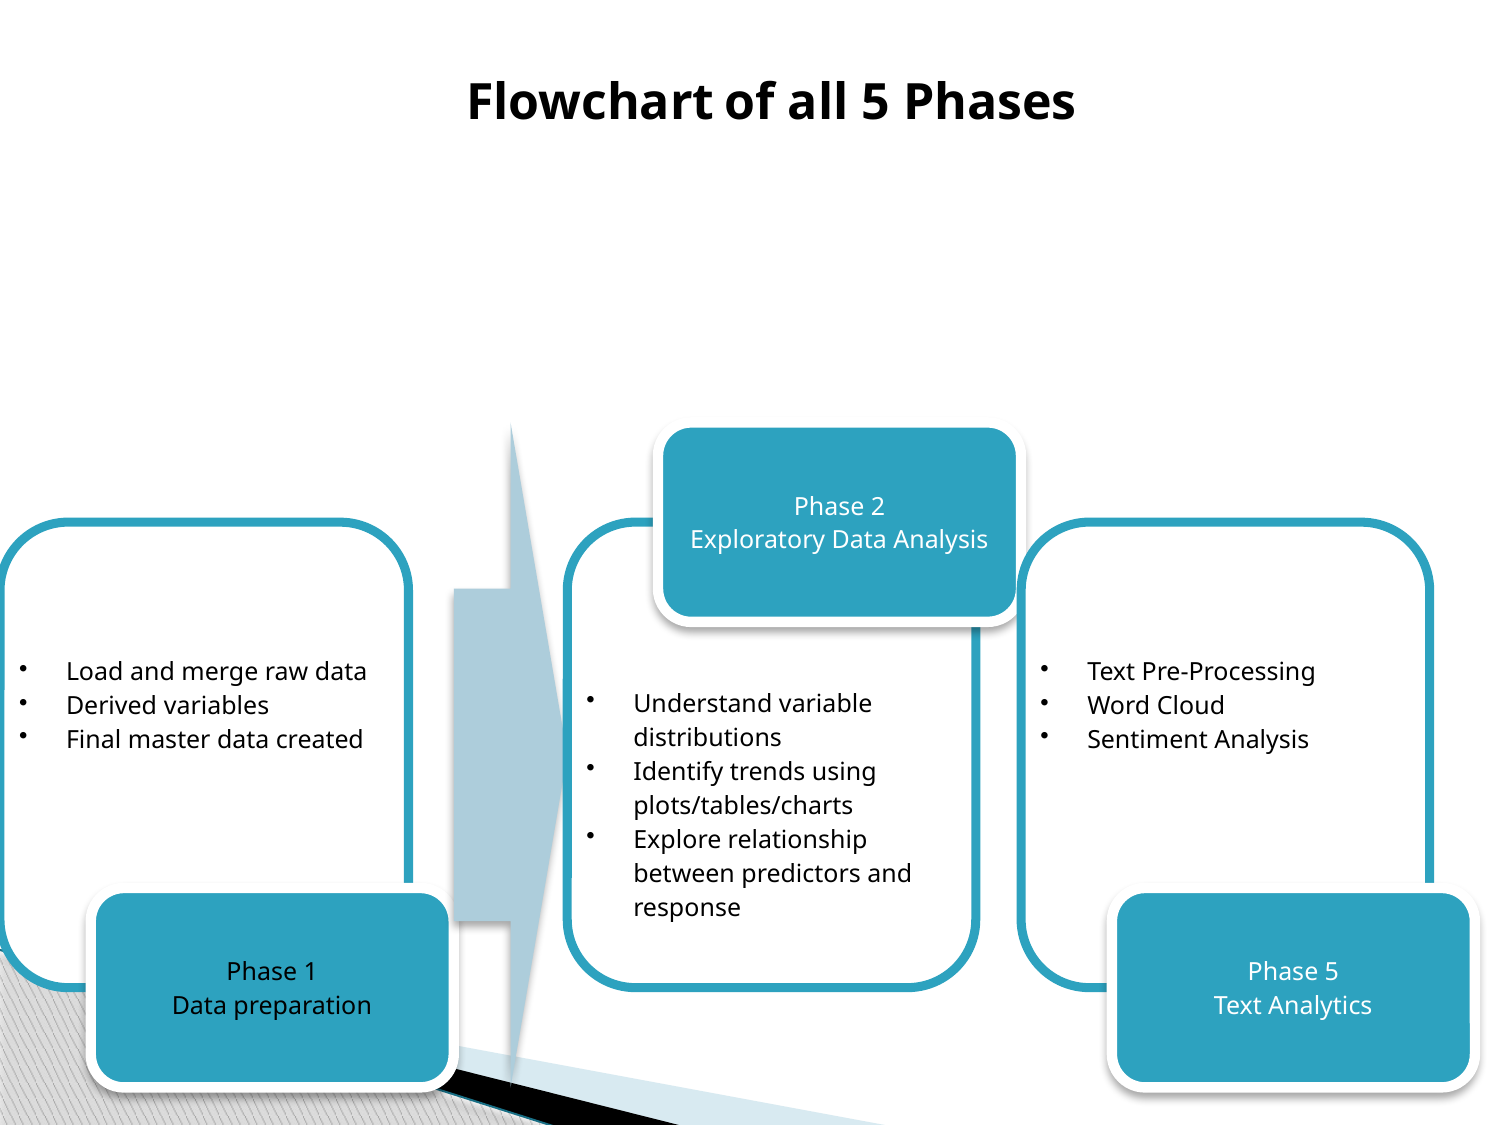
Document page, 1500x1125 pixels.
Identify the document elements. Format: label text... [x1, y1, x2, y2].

text_box Flowchart of all 5 Phases [451, 62, 1105, 137]
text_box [0, 137, 1476, 1088]
